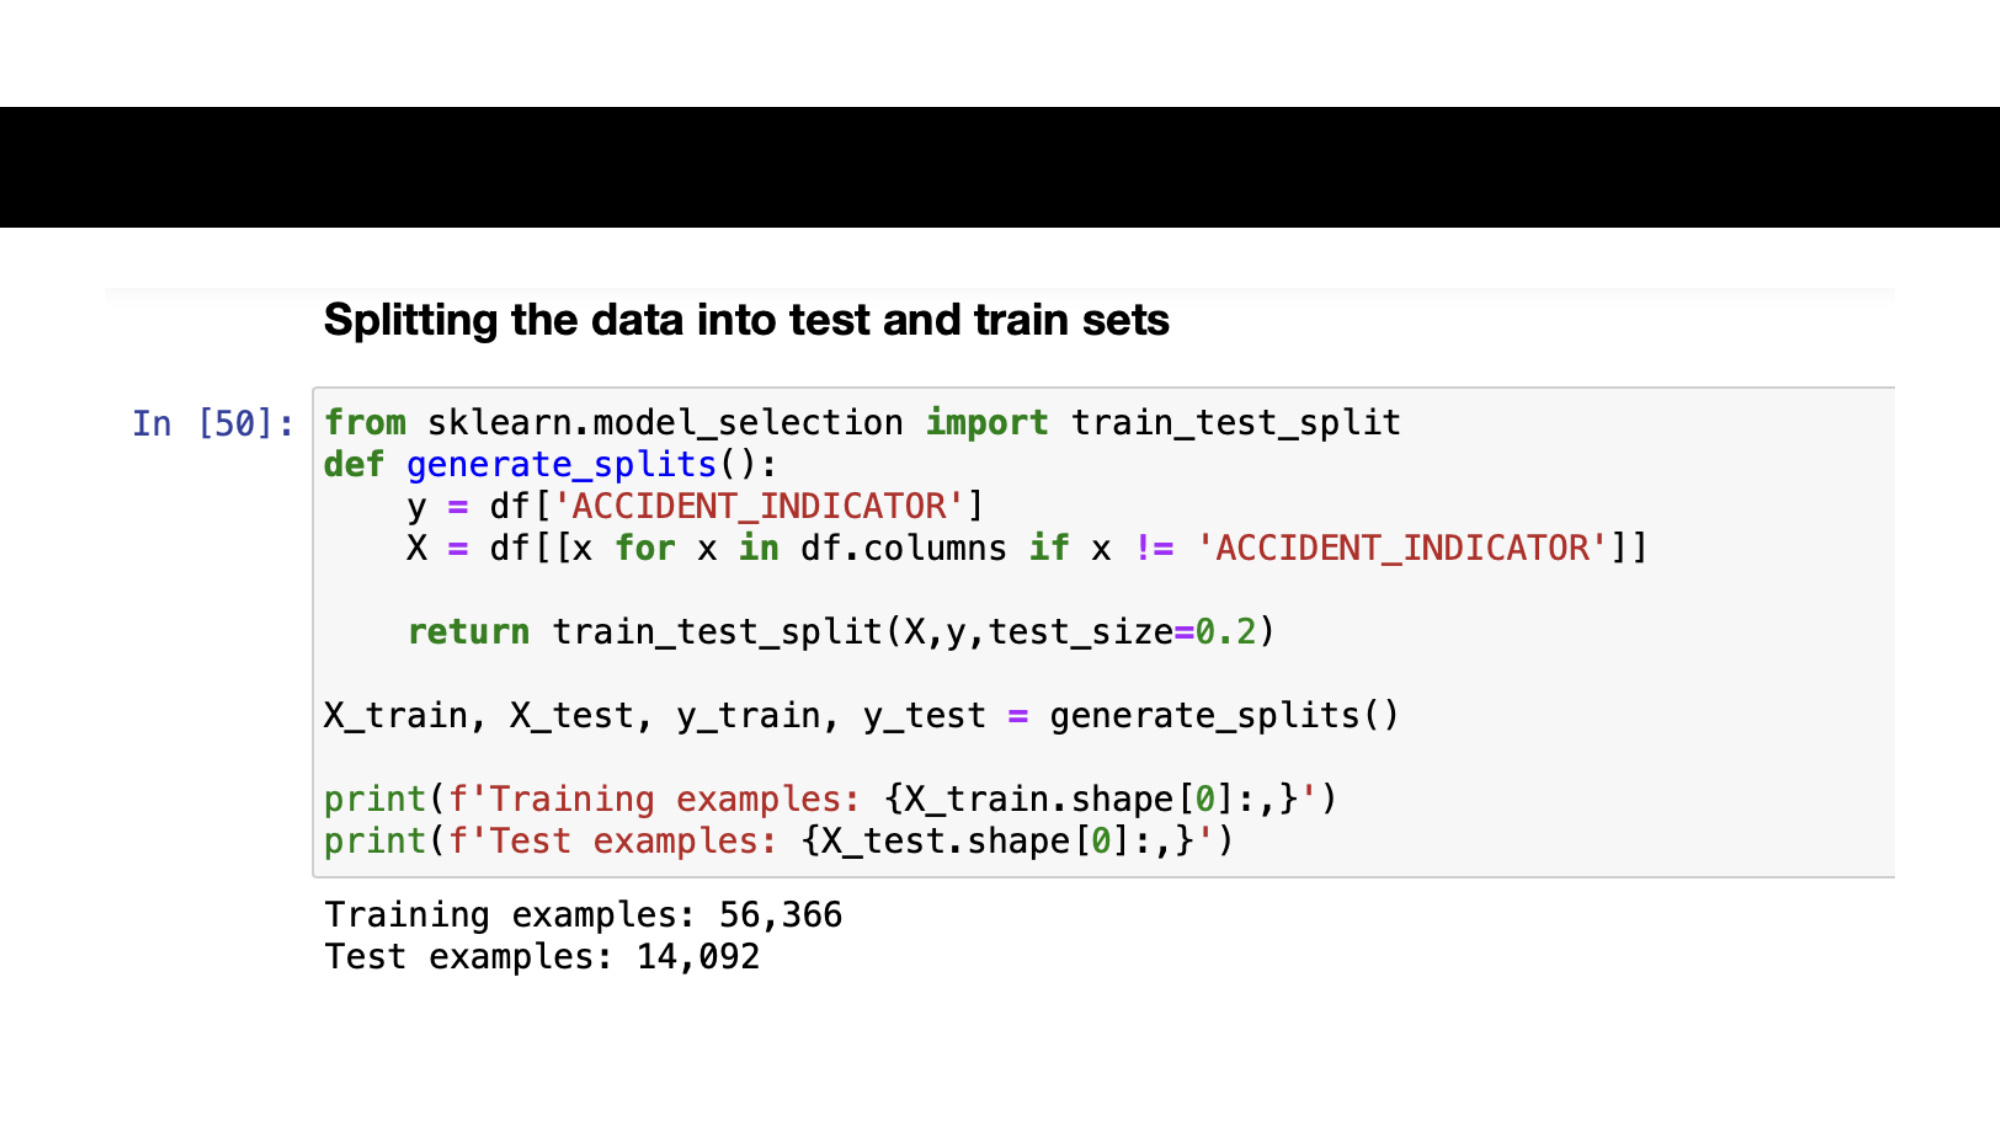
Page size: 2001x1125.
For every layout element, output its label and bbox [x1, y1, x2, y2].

text_box [0, 106, 2000, 229]
list [105, 288, 1895, 982]
